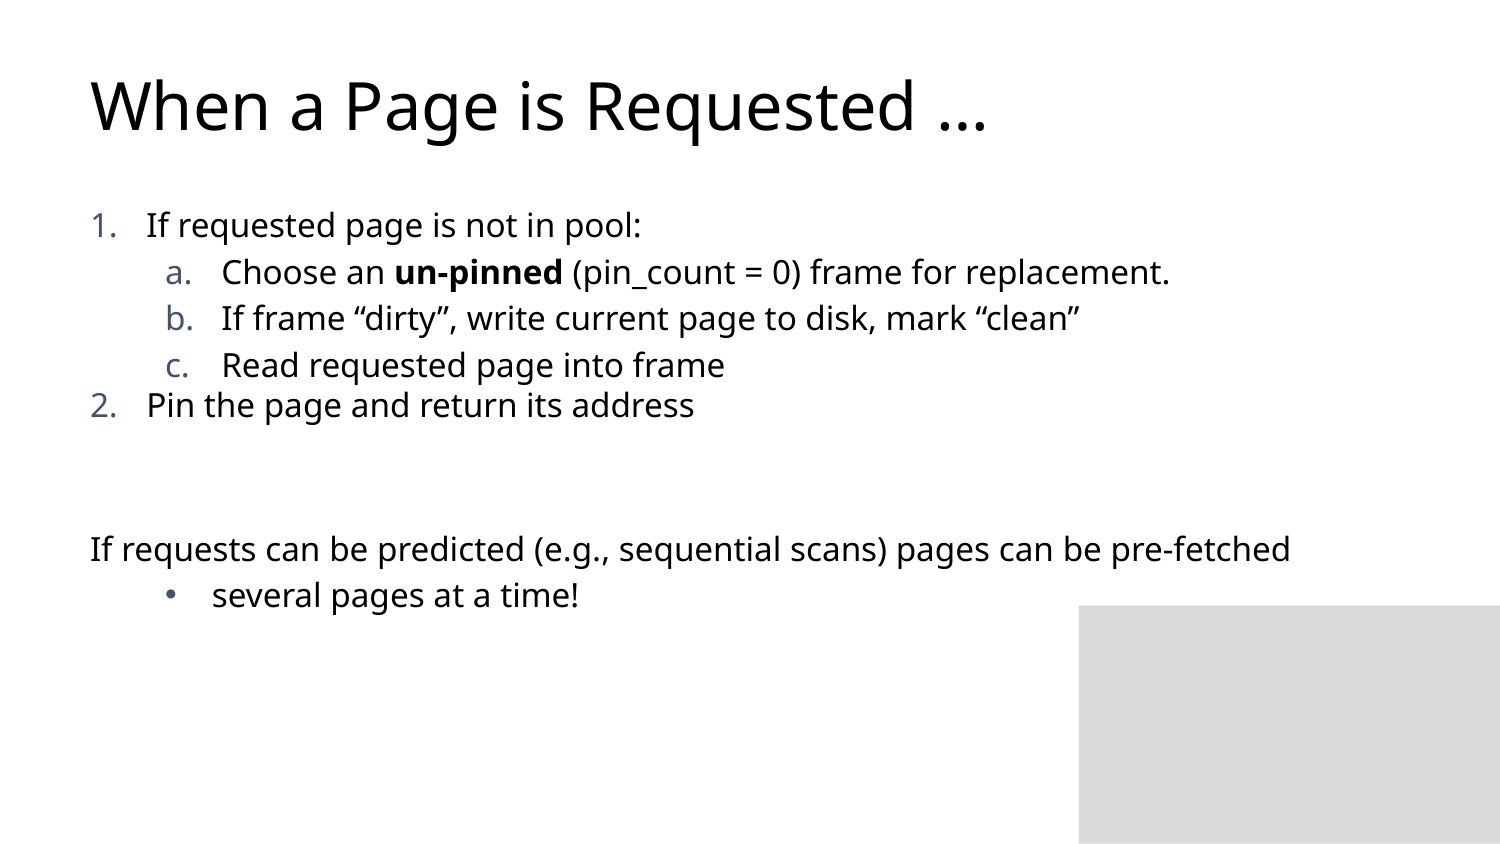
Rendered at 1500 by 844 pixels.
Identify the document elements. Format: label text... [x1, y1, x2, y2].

title When a Page is Requested … [75, 33, 1425, 175]
list If requested page is not in pool: Choose an un-pinned (pin_count = 0) frame for replacement. If frame “dirty”, write current page to disk, mark “clean” Read requested page into frame Pin the page and return its address If requests can be predicted (e.g., sequential scans) pages can be pre-fetched several pages at a time! [75, 196, 1425, 754]
